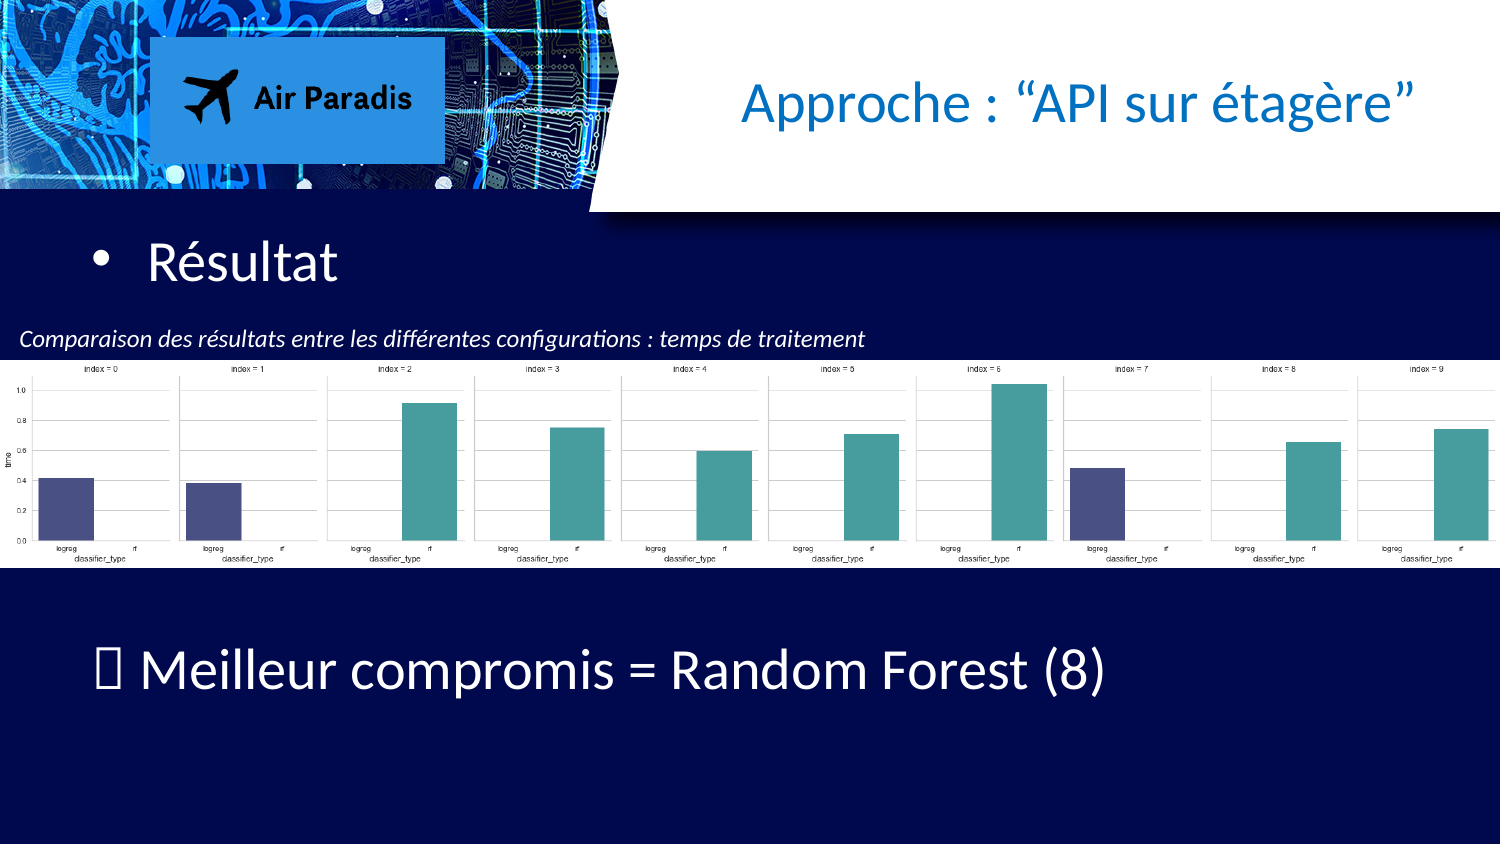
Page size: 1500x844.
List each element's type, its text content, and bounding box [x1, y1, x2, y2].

picture [0, 0, 1500, 844]
list Résultat  Meilleur compromis = Random Forest (8) [76, 215, 1429, 359]
list Résultat  Meilleur compromis = Random Forest (8) [76, 577, 1429, 784]
title Approche : “API sur étagère” [629, 36, 1433, 162]
text_box Comparaison des résultats entre les différentes configurations : temps de traitement [4, 315, 882, 359]
